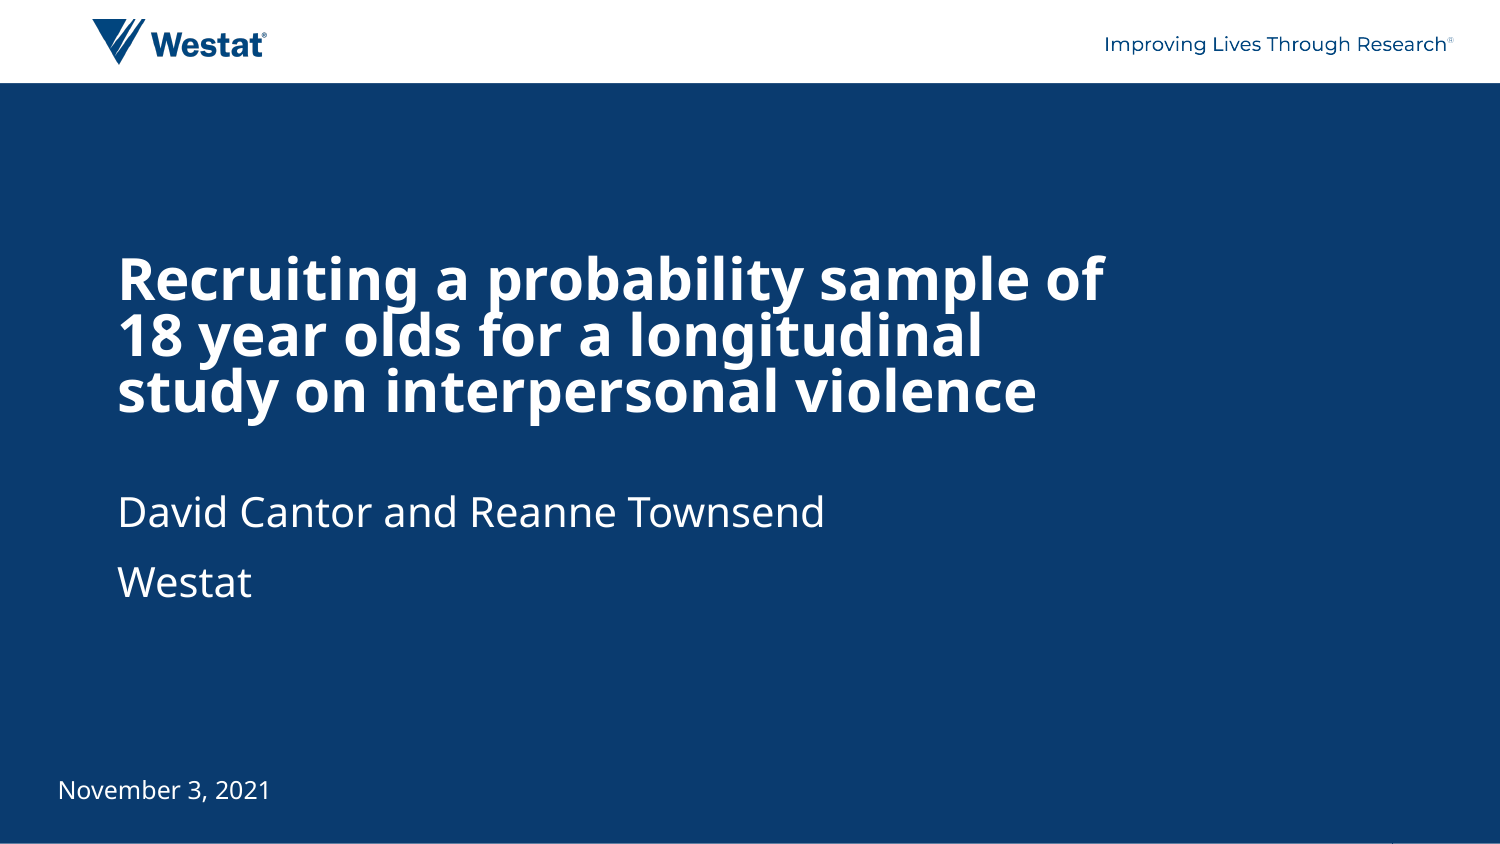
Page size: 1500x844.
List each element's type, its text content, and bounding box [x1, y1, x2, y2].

title Recruiting a probability sample of 18 year olds for a longitudinal study on interpersonal violence [102, 138, 1159, 432]
text_box November 3, 2021 [42, 767, 427, 812]
subtitle David Cantor and Reanne Townsend Westat [102, 486, 1313, 647]
picture [89, 19, 267, 65]
picture [1104, 34, 1454, 56]
